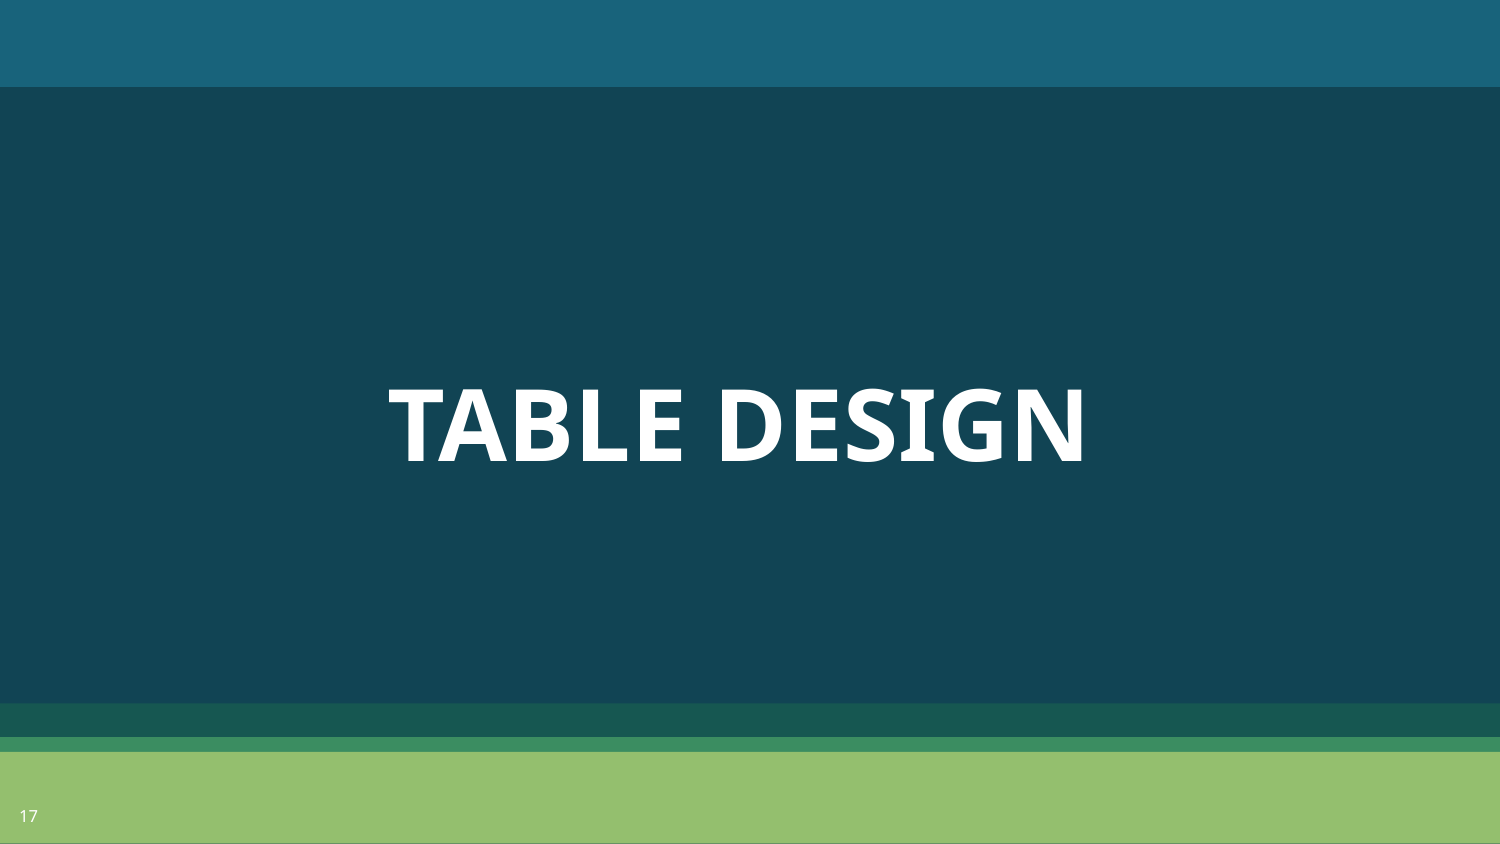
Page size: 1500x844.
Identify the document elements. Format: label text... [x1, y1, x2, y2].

title TABLE DESIGN [372, 347, 1127, 497]
slide_number 17 [0, 790, 58, 844]
